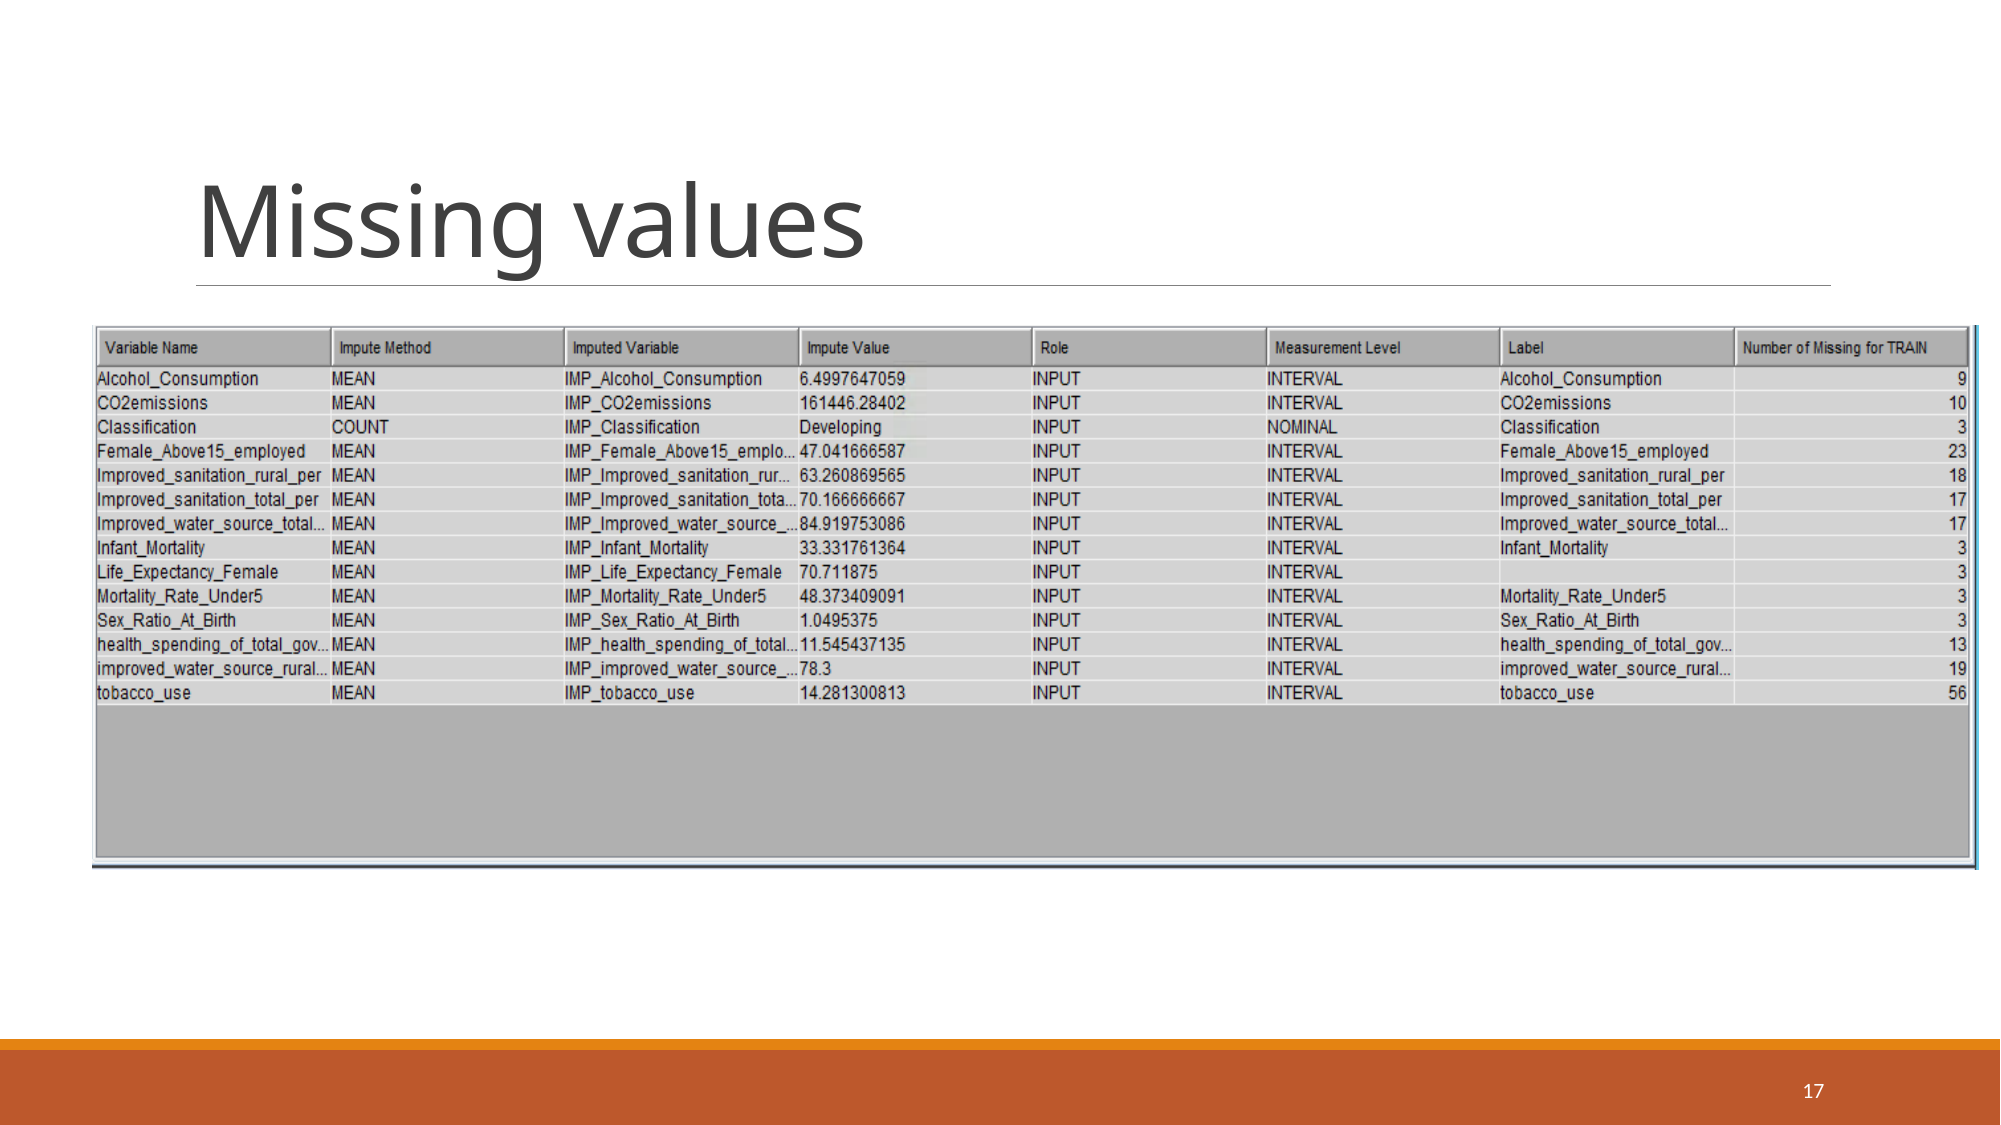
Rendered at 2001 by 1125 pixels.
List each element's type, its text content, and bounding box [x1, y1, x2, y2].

title Missing values [180, 47, 1830, 285]
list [92, 325, 1979, 871]
slide_number 17 [1624, 1059, 1840, 1120]
